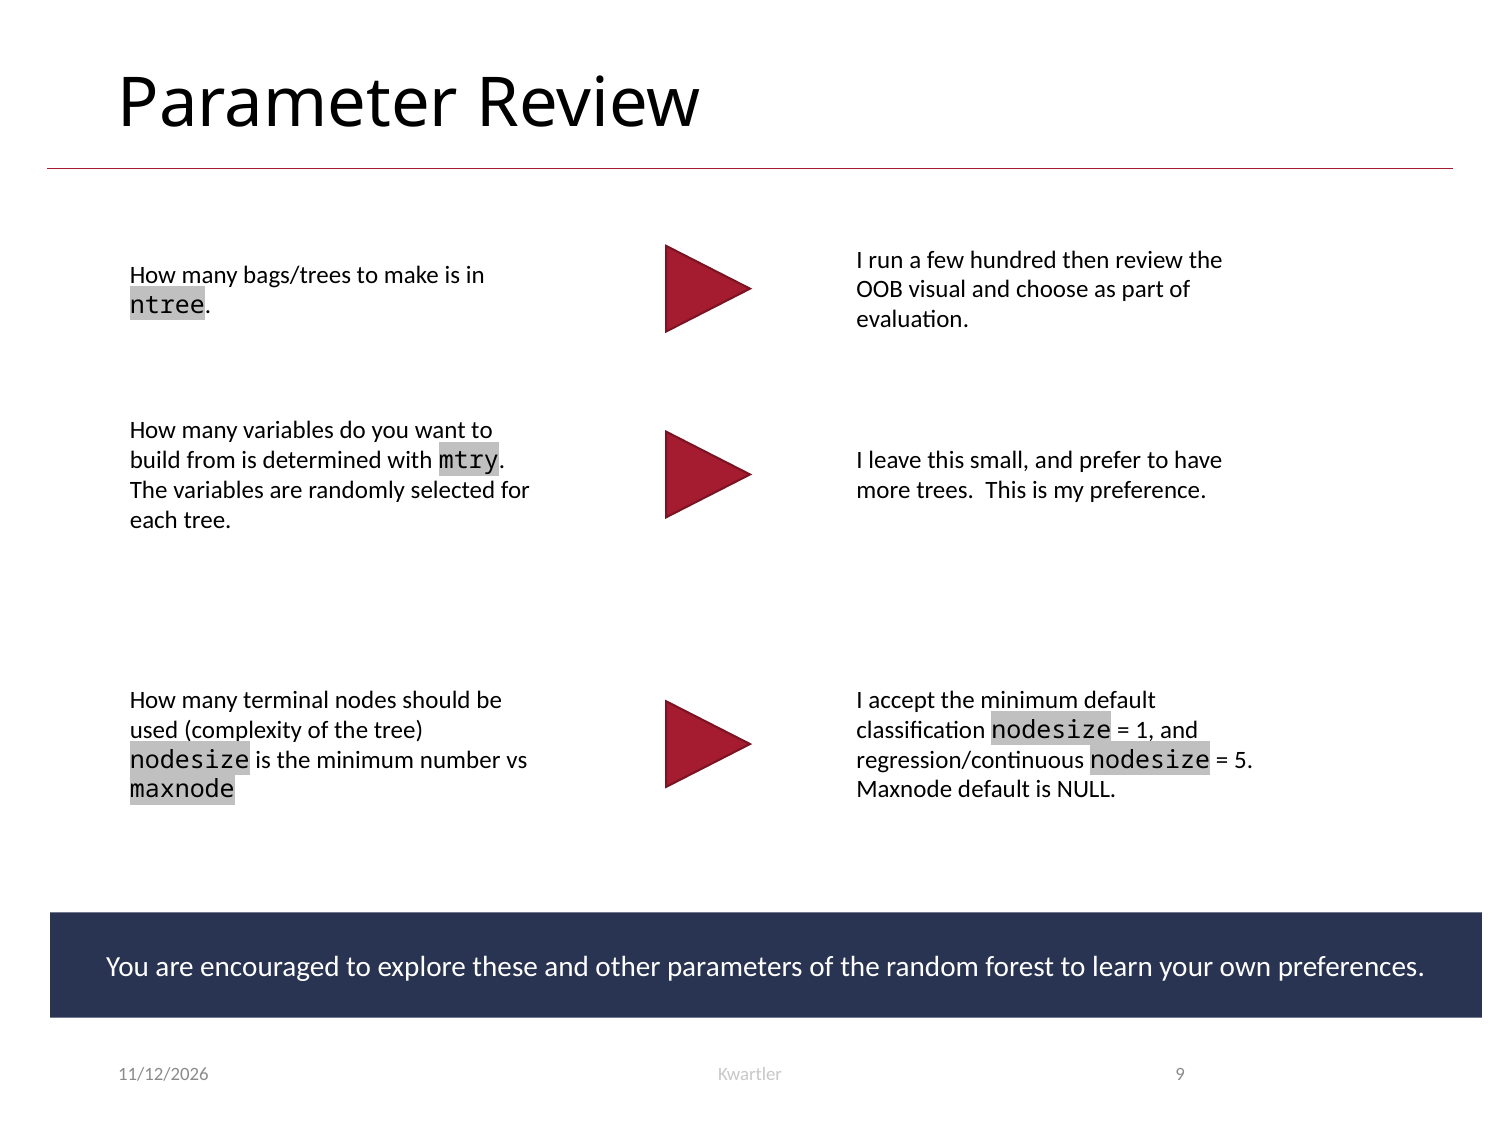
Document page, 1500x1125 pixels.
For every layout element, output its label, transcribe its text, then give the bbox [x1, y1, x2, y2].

footer Kwartler [496, 1042, 1004, 1103]
text_box [665, 244, 753, 334]
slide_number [103, 1042, 441, 1103]
text_box I leave this small, and prefer to have more trees. This is my preference. [841, 436, 1279, 512]
text_box [665, 699, 753, 789]
text_box I accept the minimum default classification nodesize = 1, and regression/continuous nodesize = 5. Maxnode default is NULL. [841, 675, 1279, 811]
text_box How many terminal nodes should be used (complexity of the tree) nodesize is the minimum number vs maxnode [114, 675, 552, 811]
title Parameter Review [103, 59, 1397, 157]
text_box You are encouraged to explore these and other parameters of the random forest to learn your own preferences. [49, 911, 1483, 1019]
text_box [665, 429, 753, 520]
text_box How many bags/trees to make is in ntree. [114, 250, 552, 326]
slide_number 9 [1059, 1042, 1200, 1103]
text_box How many variables do you want to build from is determined with mtry. The variables are randomly selected for each tree. [114, 406, 552, 541]
text_box I run a few hundred then review the OOB visual and choose as part of evaluation. [841, 235, 1279, 341]
